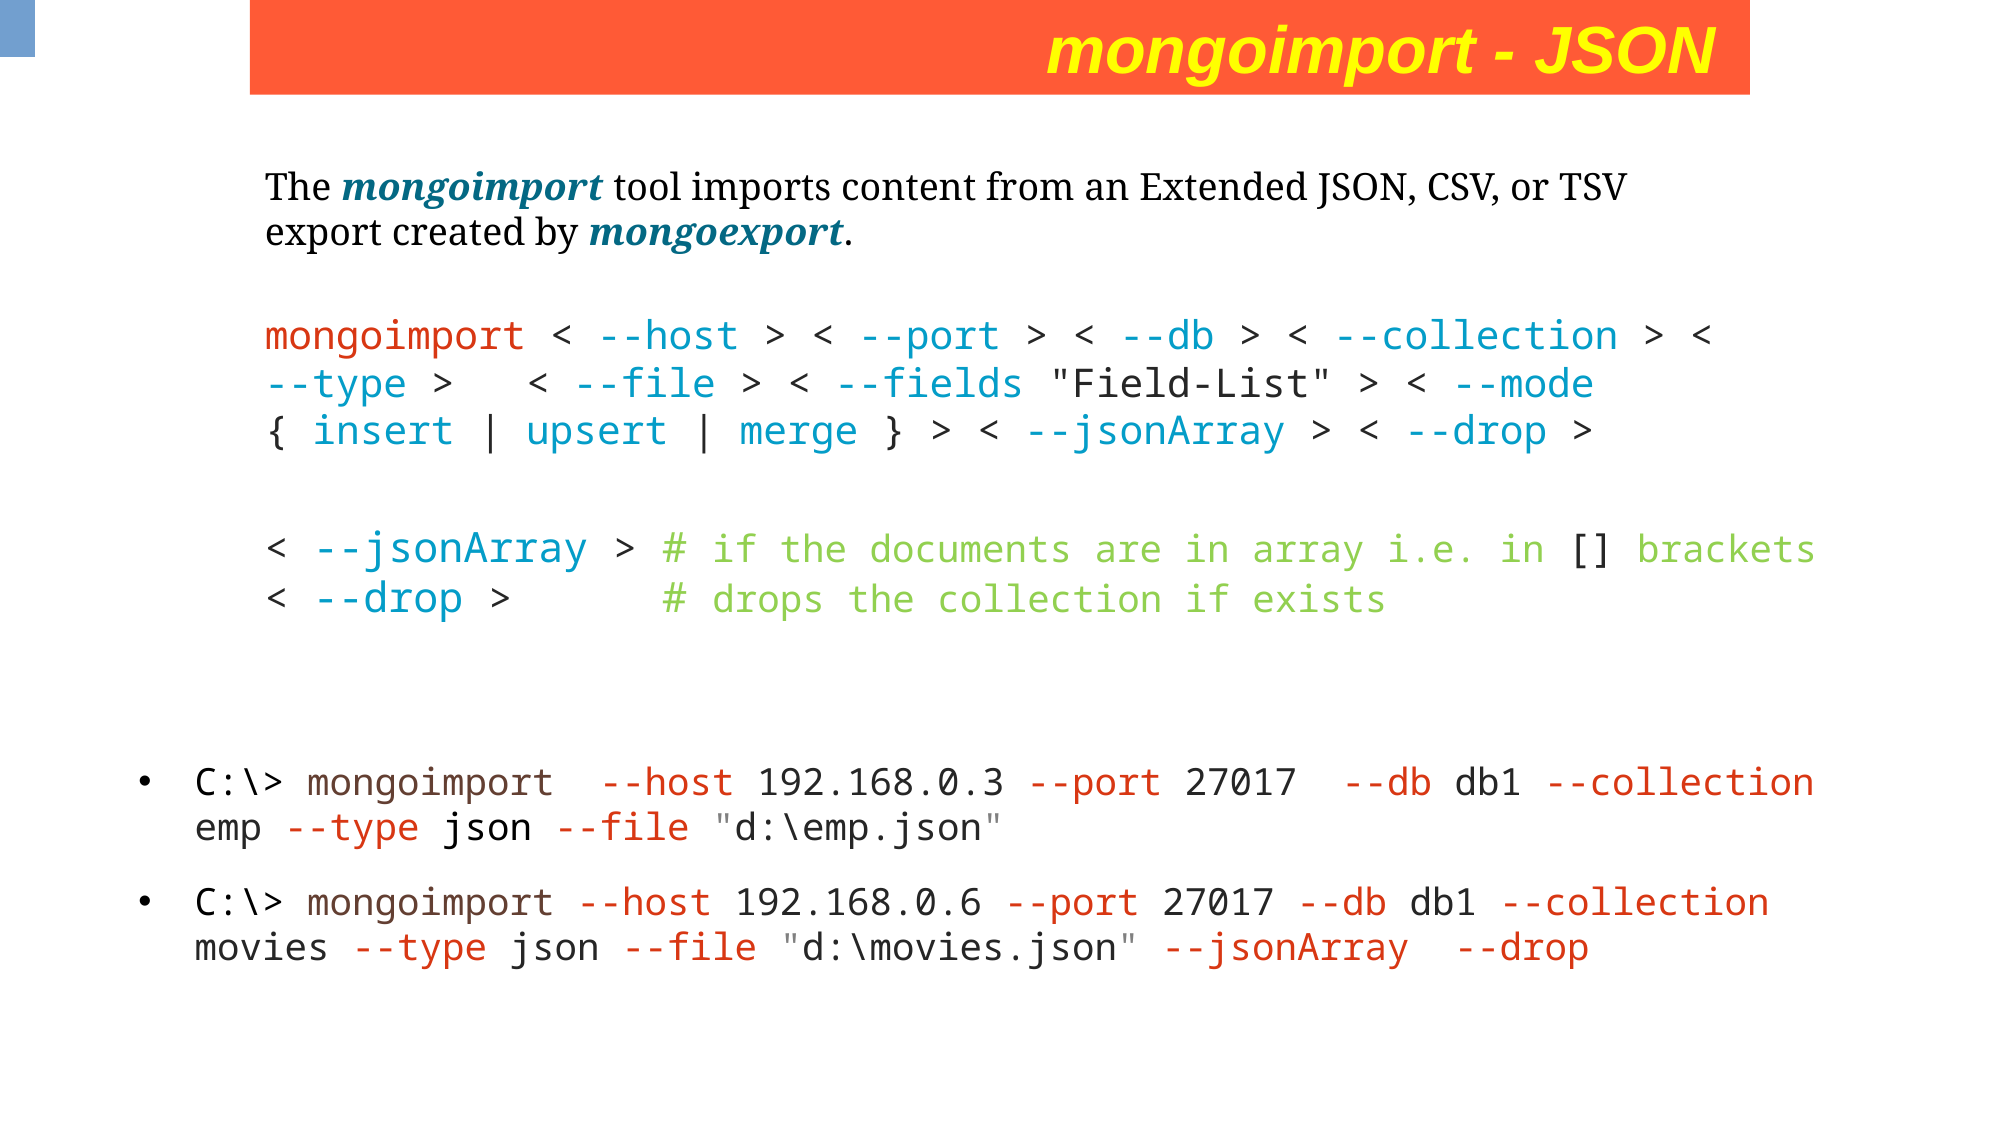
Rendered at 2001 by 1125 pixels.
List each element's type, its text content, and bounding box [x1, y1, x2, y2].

text_box The mongoimport tool imports content from an Extended JSON, CSV, or TSV export created by mongoexport. [249, 155, 1746, 260]
text_box mongoimport - JSON [249, 0, 1750, 95]
text_box < --jsonArray > # if the documents are in array i.e. in [] brackets < --drop > # drops the collection if exists [249, 513, 1839, 629]
text_box C:\> mongoimport --host 192.168.0.3 --port 27017 --db db1 --collection emp --type json --file "d:\emp.json" C:\> mongoimport --host 192.168.0.6 --port 27017 --db db1 --collection movies --type json --file "d:\movies.json" --jsonArray --drop [123, 750, 1872, 976]
text_box mongoimport < --host > < --port > < --db > < --collection > < --type > < --file > < --fields "Field-List" > < --mode { insert | upsert | merge } > < --jsonArray > < --drop > [249, 302, 1746, 460]
